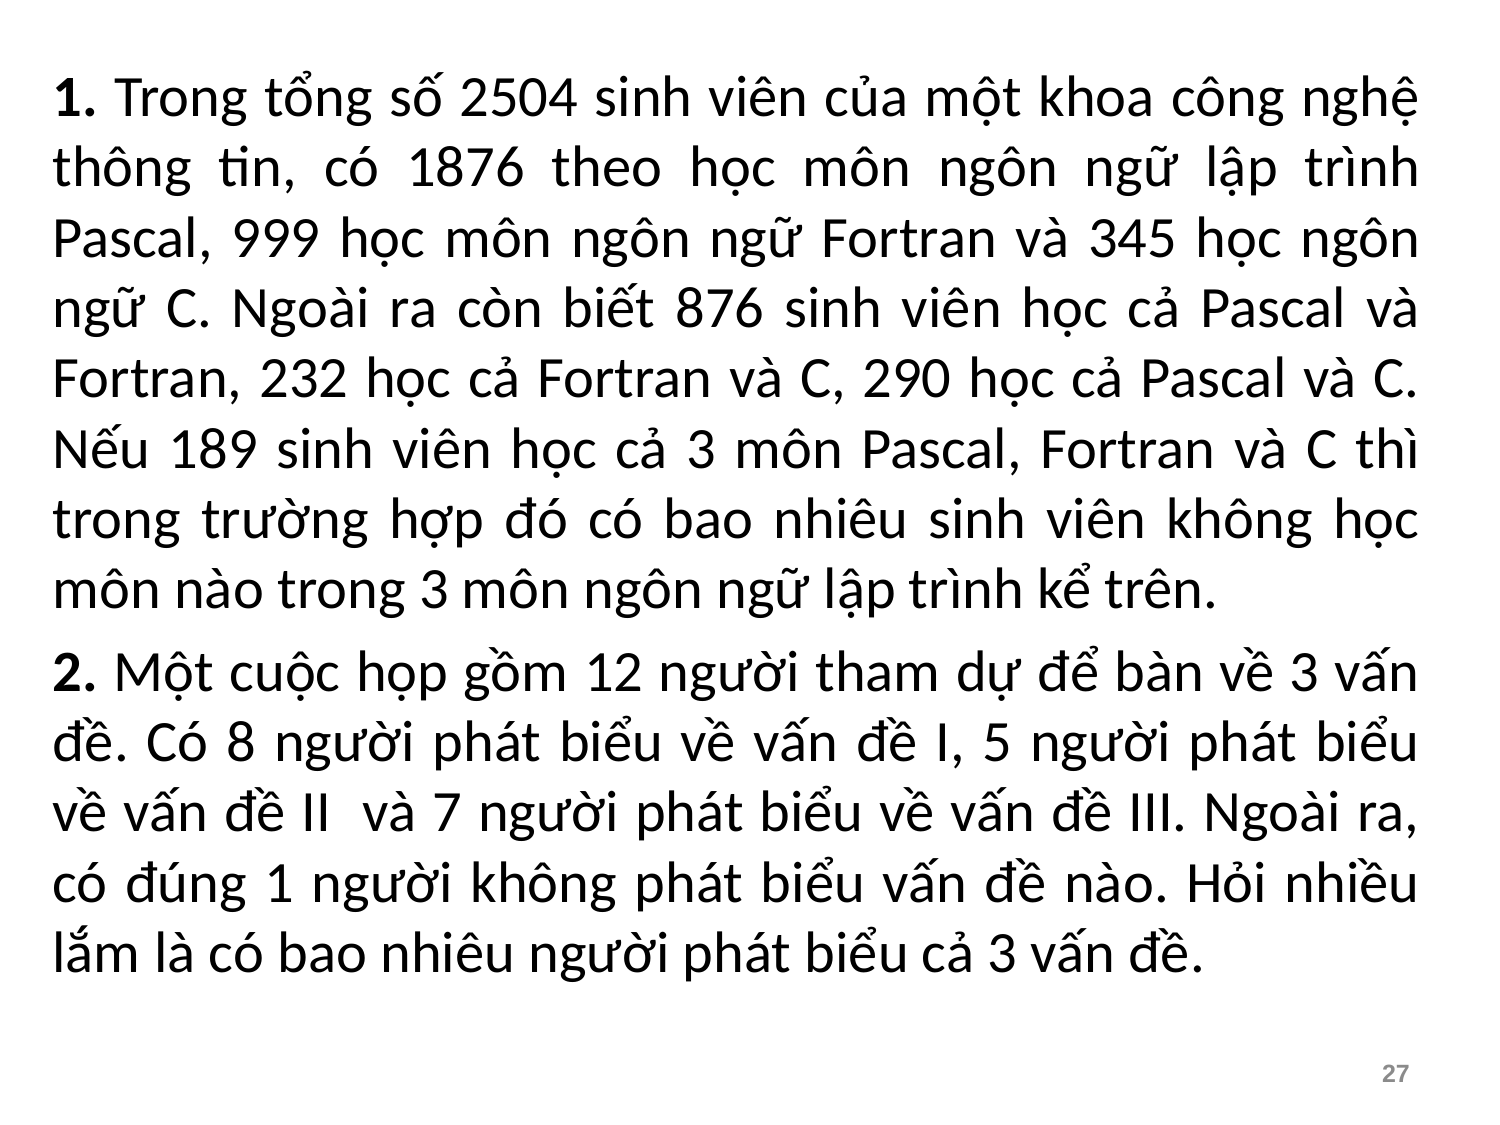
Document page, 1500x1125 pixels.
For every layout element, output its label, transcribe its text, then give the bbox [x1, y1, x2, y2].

list 1. Trong tổng số 2504 sinh viên của một khoa công nghệ thông tin, có 1876 theo học môn ngôn ngữ lập trình Pascal, 999 học môn ngôn ngữ Fortran và 345 học ngôn ngữ C. Ngoài ra còn biết 876 sinh viên học cả Pascal và Fortran, 232 học cả Fortran và C, 290 học cả Pascal và C. Nếu 189 sinh viên học cả 3 môn Pascal, Fortran và C thì trong trường hợp đó có bao nhiêu sinh viên không học môn nào trong 3 môn ngôn ngữ lập trình kể trên. 2. Một cuộc họp gồm 12 người tham dự để bàn về 3 vấn đề. Có 8 người phát biểu về vấn đề I, 5 người phát biểu về vấn đề II và 7 người phát biểu về vấn đề III. Ngoài ra, có đúng 1 người không phát biểu vấn đề nào. Hỏi nhiều lắm là có bao nhiêu người phát biểu cả 3 vấn đề. [37, 50, 1438, 1063]
slide_number 27 [1074, 1042, 1425, 1103]
